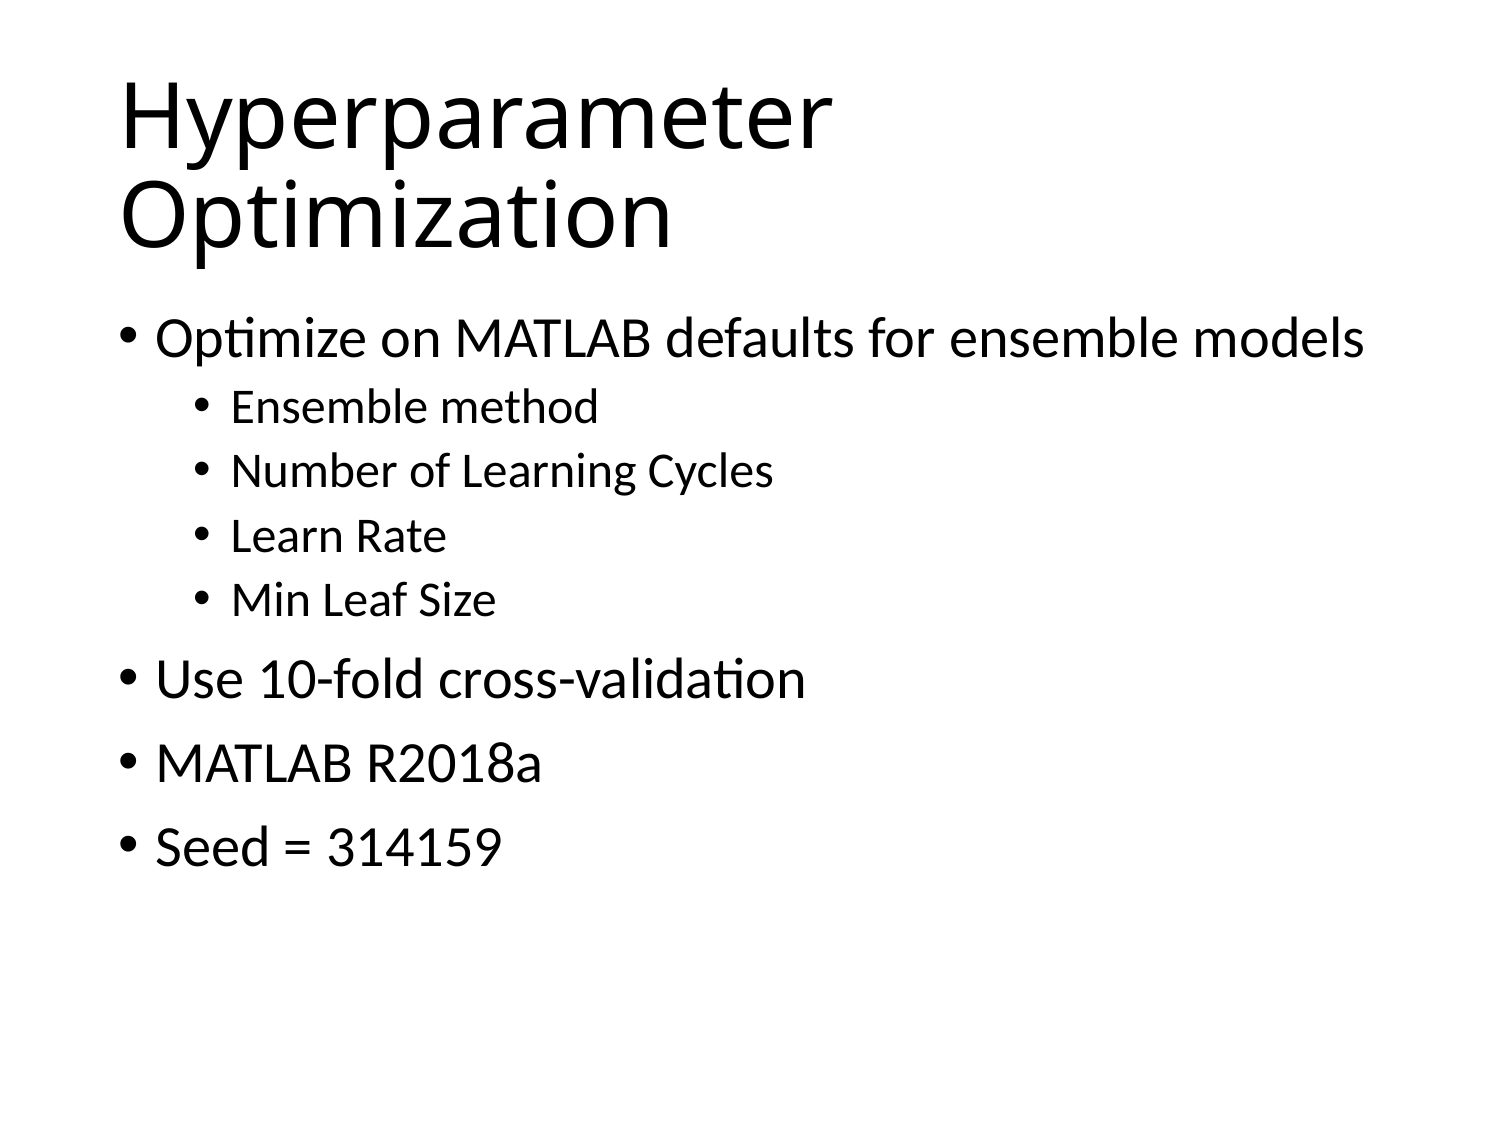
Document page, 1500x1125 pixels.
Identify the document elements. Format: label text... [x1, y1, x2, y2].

title Hyperparameter Optimization [103, 59, 1397, 278]
list Optimize on MATLAB defaults for ensemble models Ensemble method Number of Learning Cycles Learn Rate Min Leaf Size Use 10-fold cross-validation MATLAB R2018a Seed = 314159 [103, 299, 1397, 1014]
